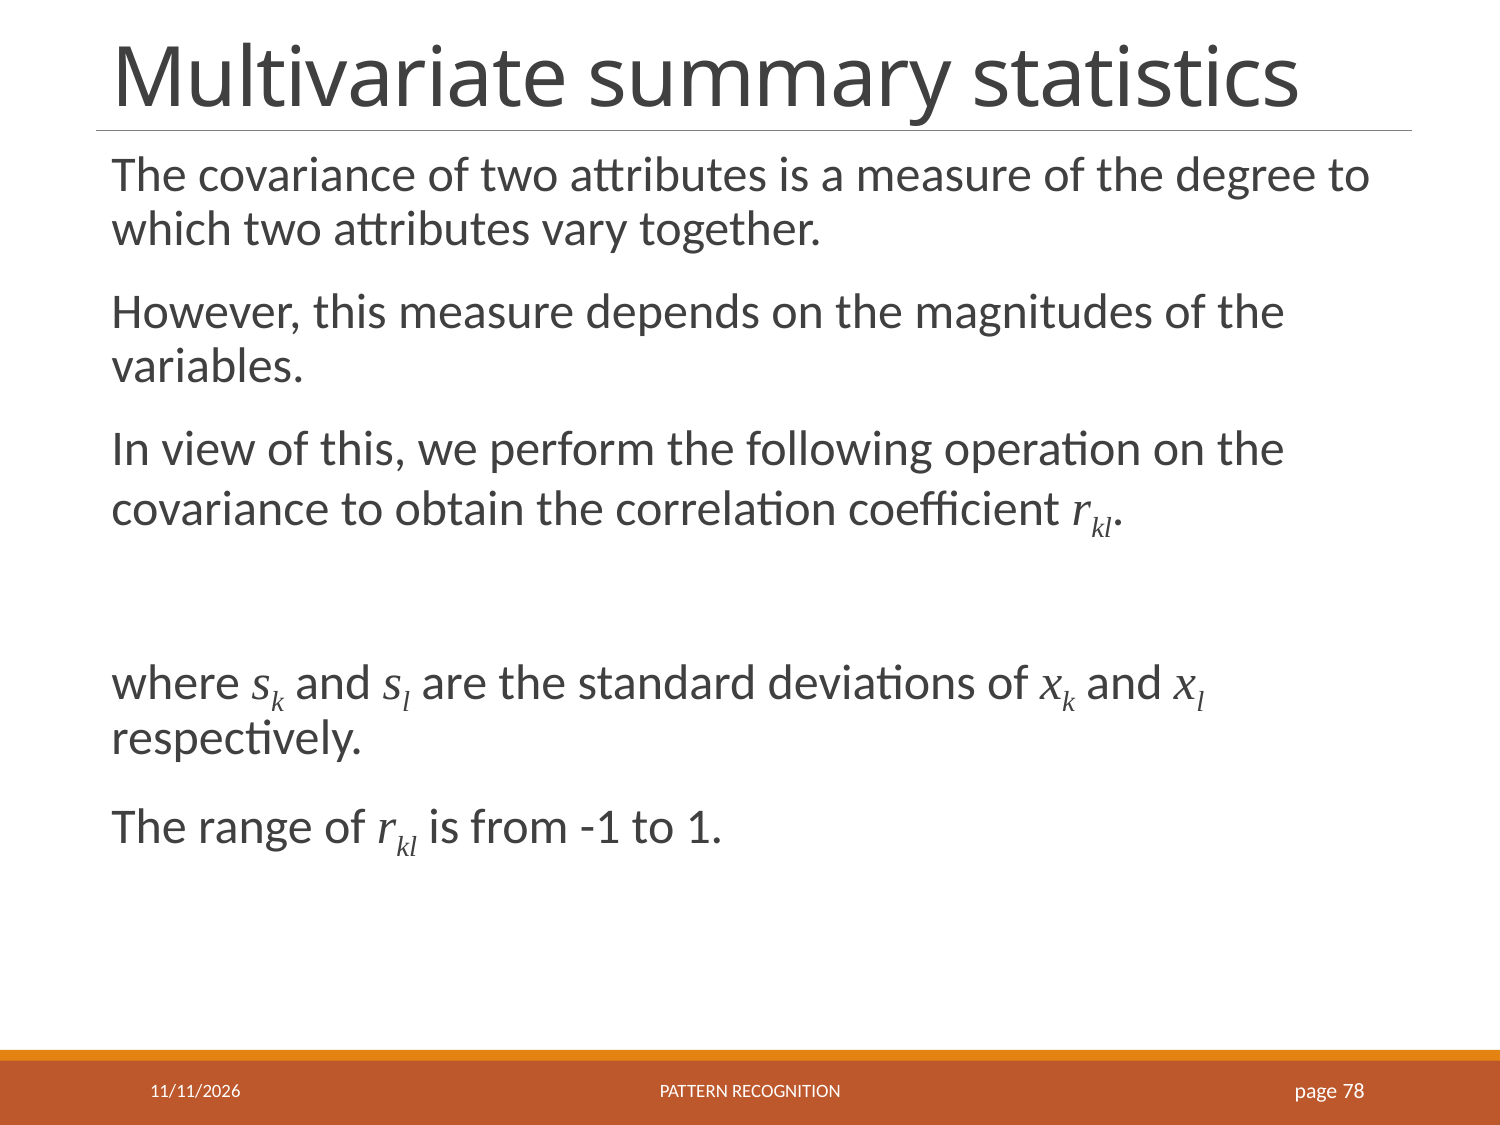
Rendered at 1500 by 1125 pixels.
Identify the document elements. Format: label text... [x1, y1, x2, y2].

title Multivariate summary statistics [96, 19, 1413, 131]
footer Pattern recognition [453, 1059, 1047, 1120]
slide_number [135, 1059, 440, 1120]
slide_number page 78 [1218, 1059, 1380, 1120]
